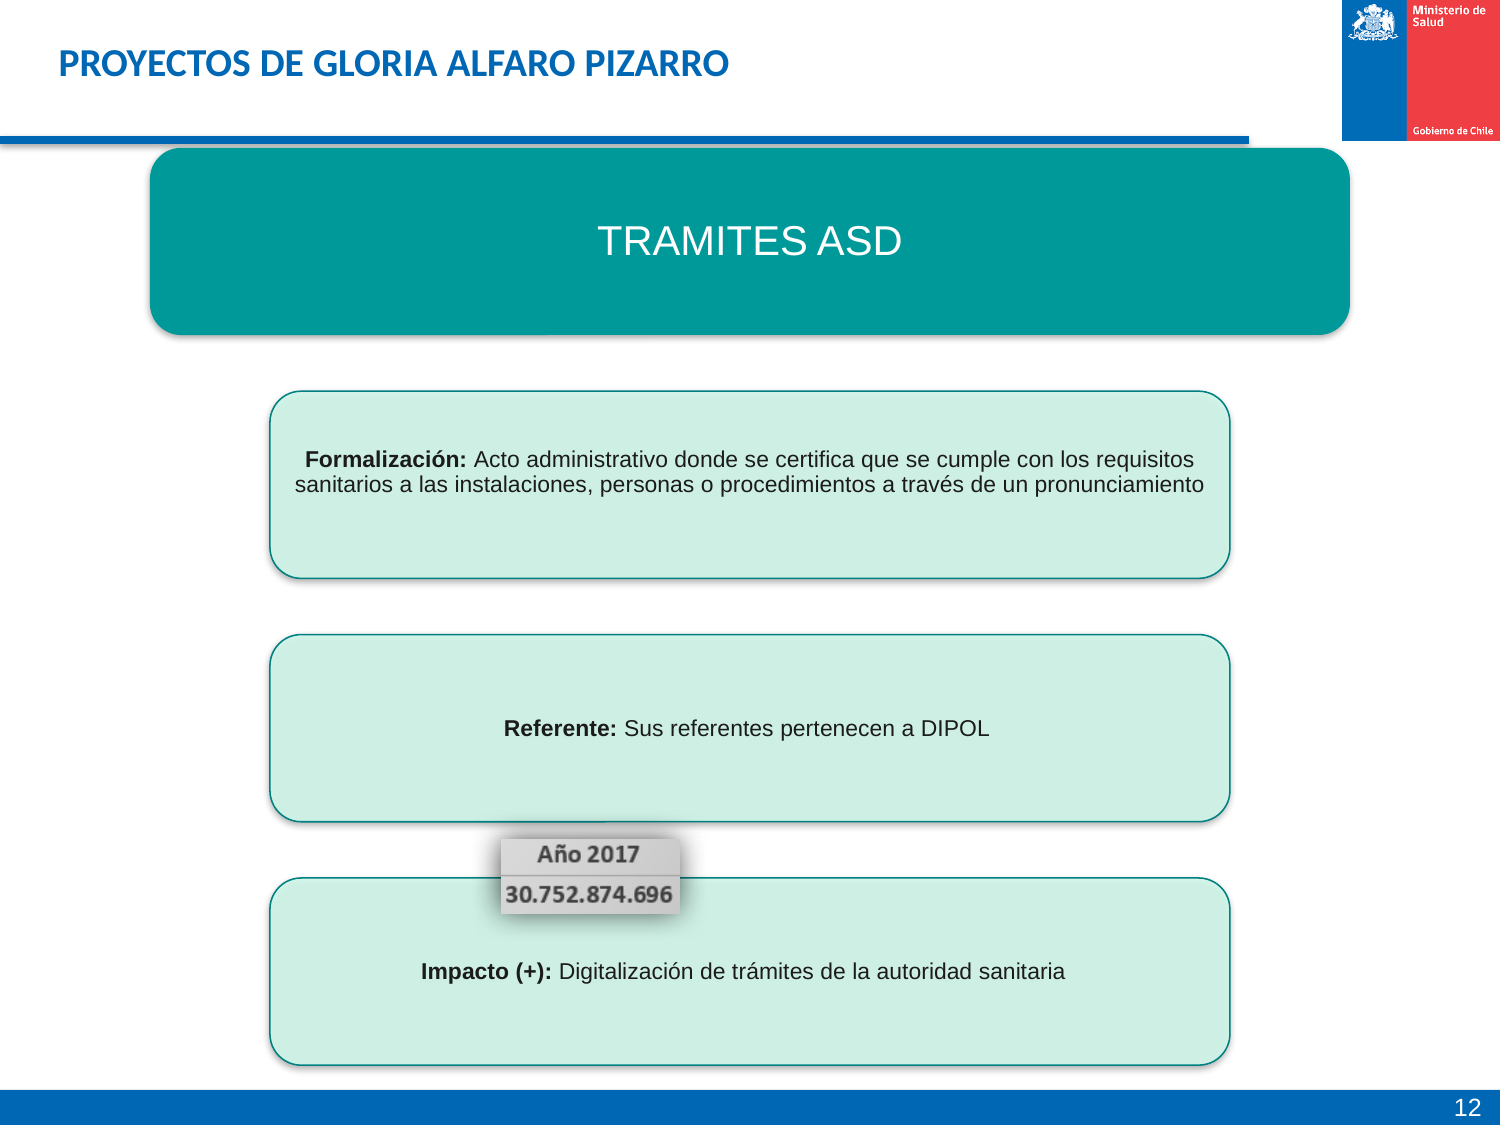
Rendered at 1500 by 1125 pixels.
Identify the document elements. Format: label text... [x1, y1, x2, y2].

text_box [0, 147, 1500, 1066]
title PROYECTOS DE GLORIA ALFARO PIZARRO [58, 36, 1251, 86]
picture [1342, 0, 1500, 141]
picture [500, 839, 680, 915]
slide_number 12 [1439, 1084, 1500, 1125]
